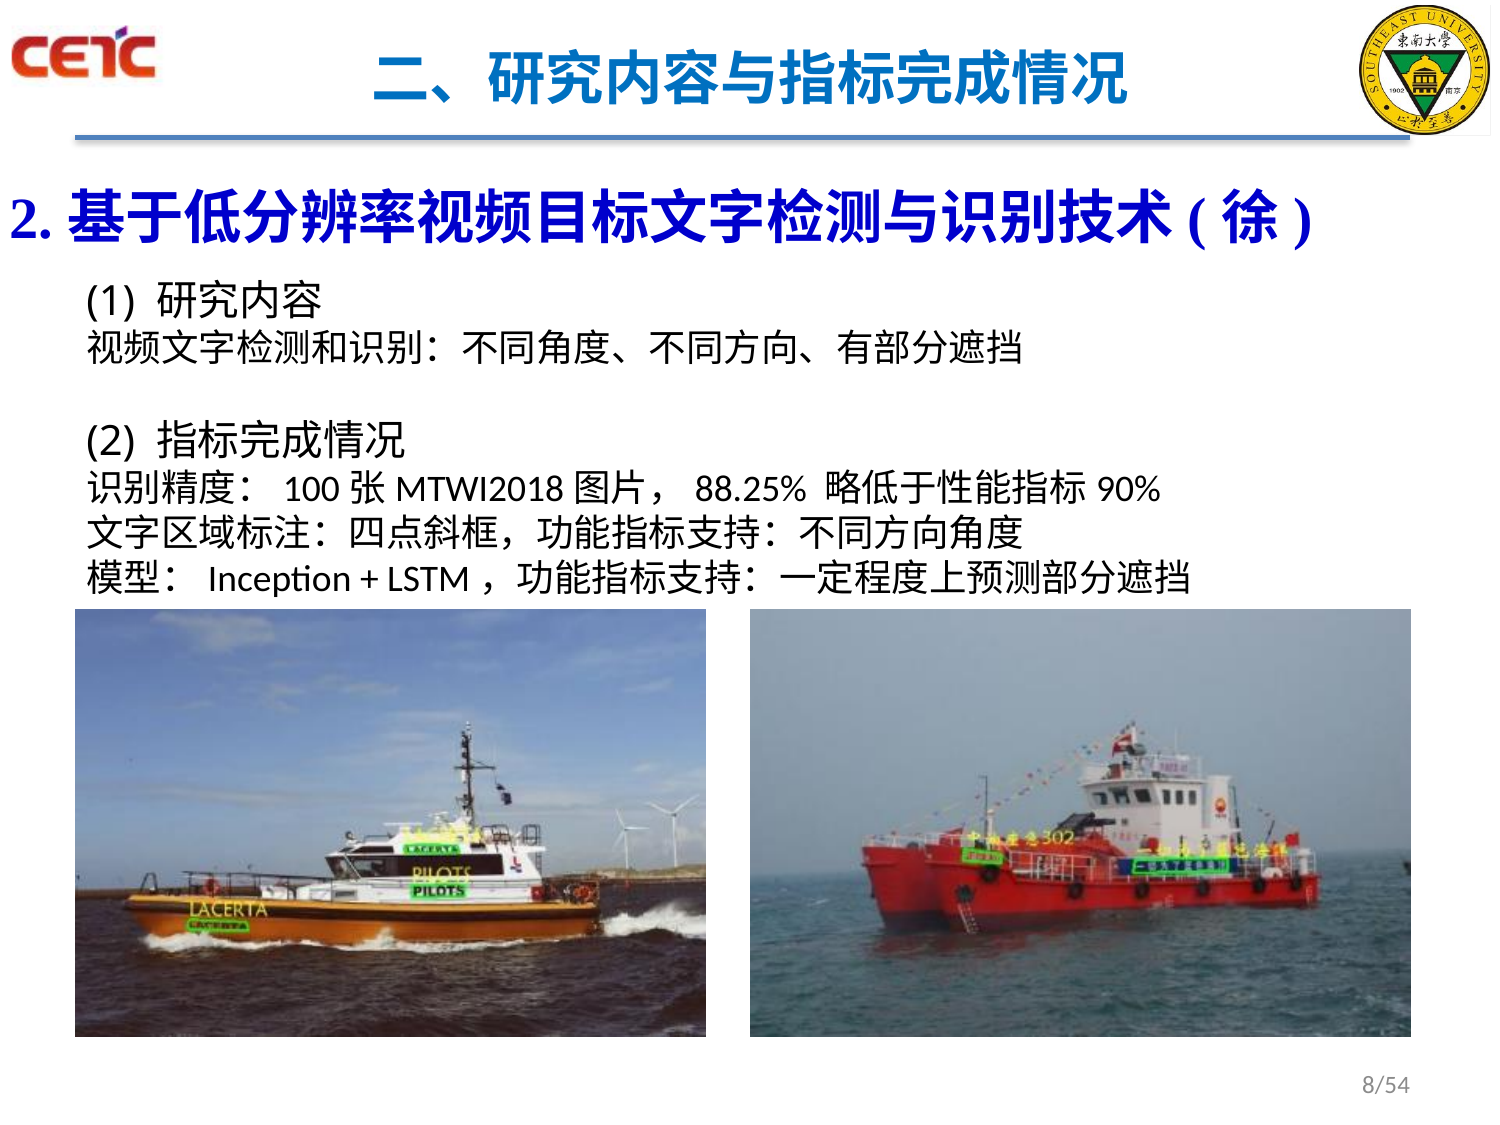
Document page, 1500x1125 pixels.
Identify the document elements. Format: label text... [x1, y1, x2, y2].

text_box 2.基于低分辨率视频目标文字检测与识别技术(徐) [0, 144, 1328, 258]
picture [9, 18, 166, 92]
picture [1359, 5, 1491, 136]
text_box (1) 研究内容 视频文字检测和识别：不同角度、不同方向、有部分遮挡 (2) 指标完成情况 识别精度：100张MTWI2018图片，88.25% 略低于性能指标90% 文字区域标注：四点斜框，功能指标支持：不同方向角度 模型：Inception + LSTM，功能指标支持：一定程度上预测部分遮挡 [71, 266, 1279, 652]
title 二、研究内容与指标完成情况 [75, 29, 1425, 122]
picture [74, 609, 706, 1037]
picture [749, 609, 1411, 1037]
slide_number 8/54 [1074, 1065, 1425, 1103]
